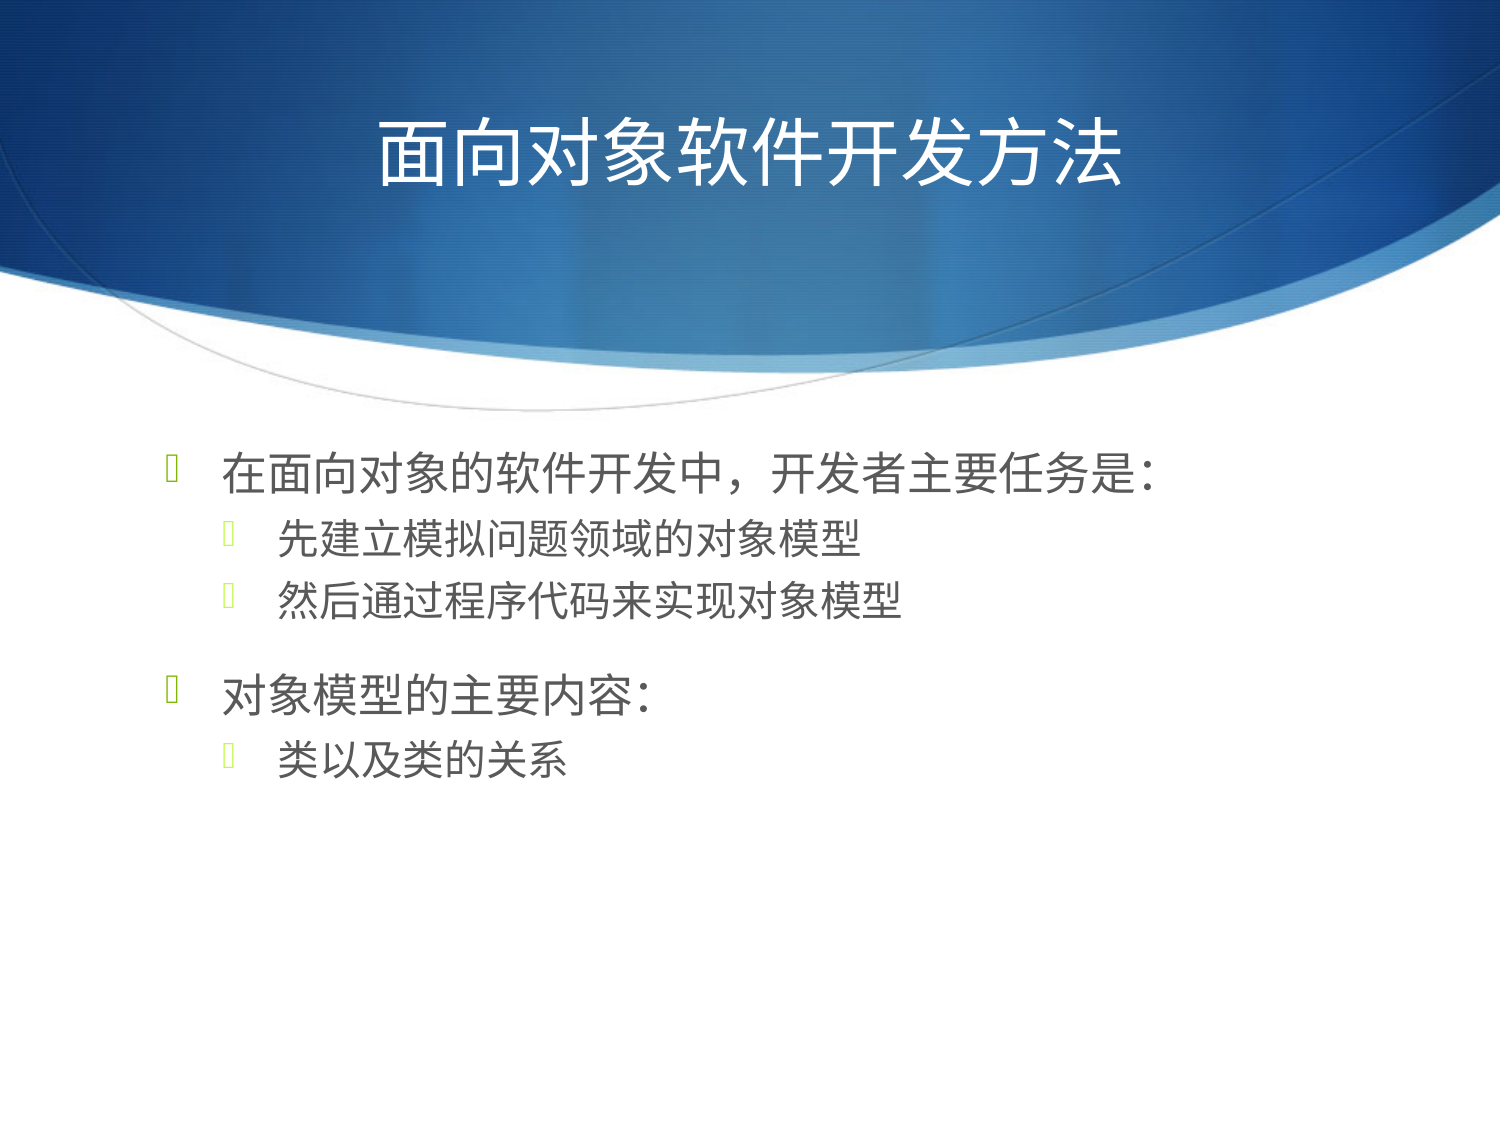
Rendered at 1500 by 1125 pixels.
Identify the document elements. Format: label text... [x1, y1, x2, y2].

list 在面向对象的软件开发中，开发者主要任务是： 先建立模拟问题领域的对象模型 然后通过程序代码来实现对象模型 对象模型的主要内容： 类以及类的关系 [150, 437, 1425, 1006]
picture [0, 0, 1500, 1125]
title 面向对象软件开发方法 [75, 56, 1425, 245]
